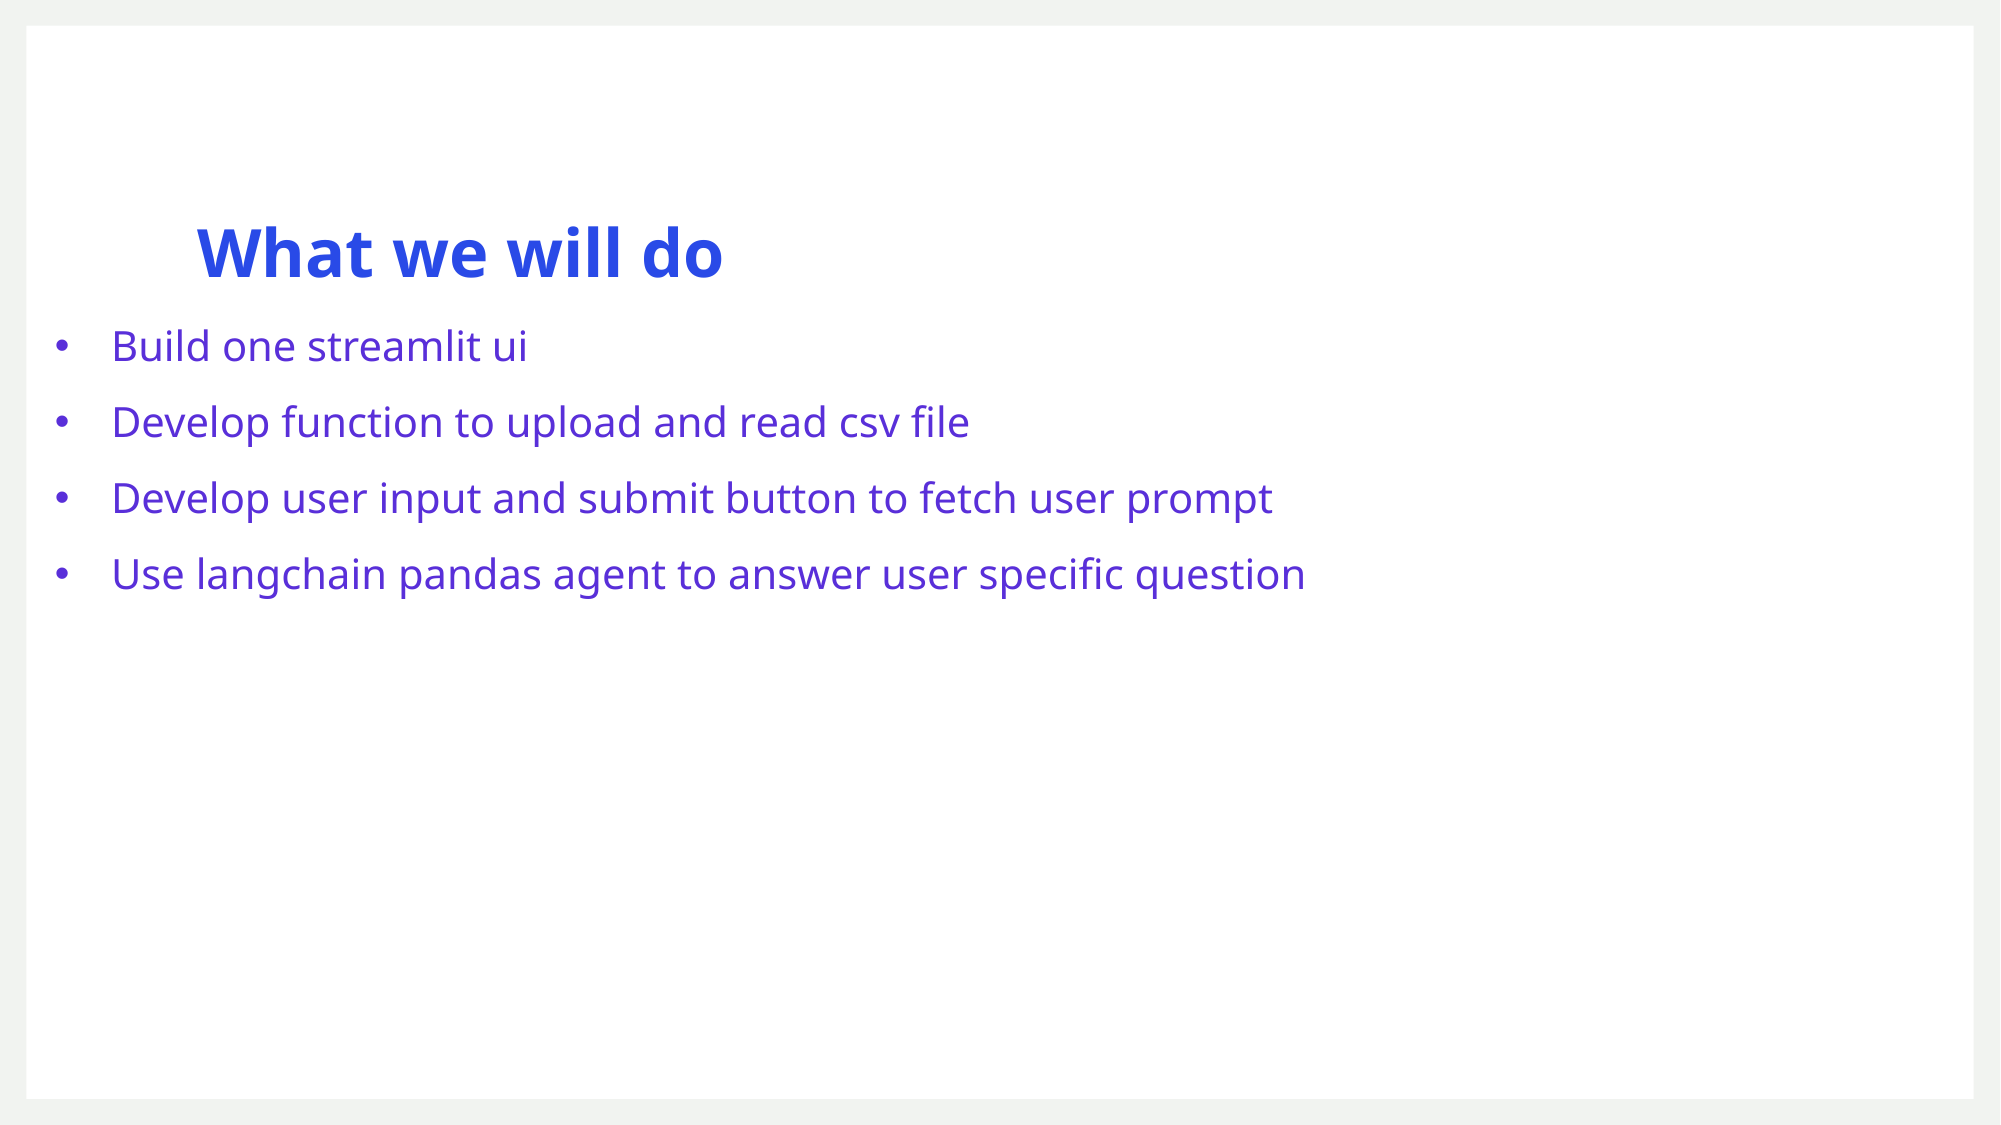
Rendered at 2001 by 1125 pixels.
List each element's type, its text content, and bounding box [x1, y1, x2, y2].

list Build one streamlit ui Develop function to upload and read csv file Develop user input and submit button to fetch user prompt Use langchain pandas agent to answer user specific question [39, 307, 1832, 1072]
title What we will do [182, 86, 1846, 298]
